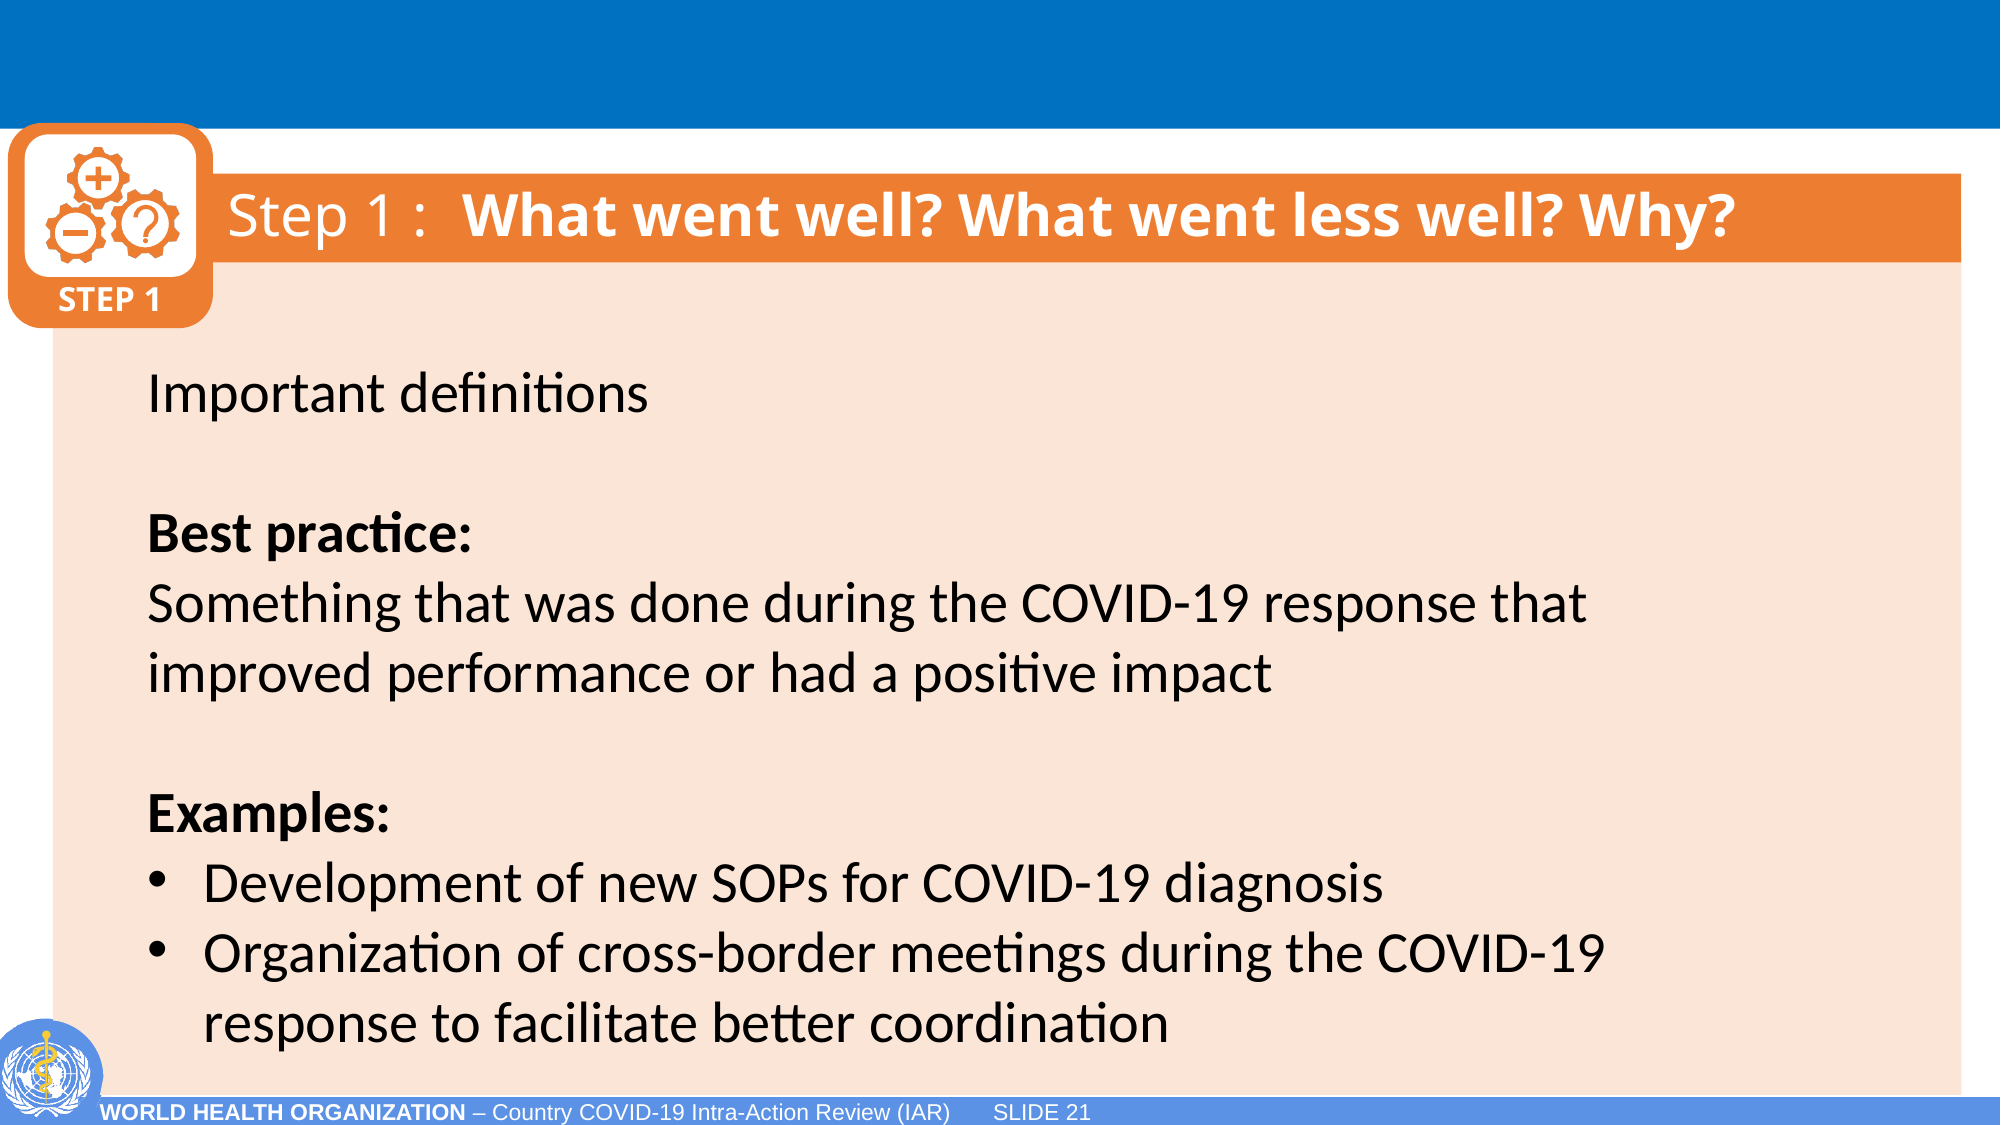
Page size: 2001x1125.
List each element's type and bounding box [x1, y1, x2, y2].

picture [0, 1005, 158, 1125]
text_box [52, 173, 1962, 1095]
text_box [7, 122, 213, 329]
